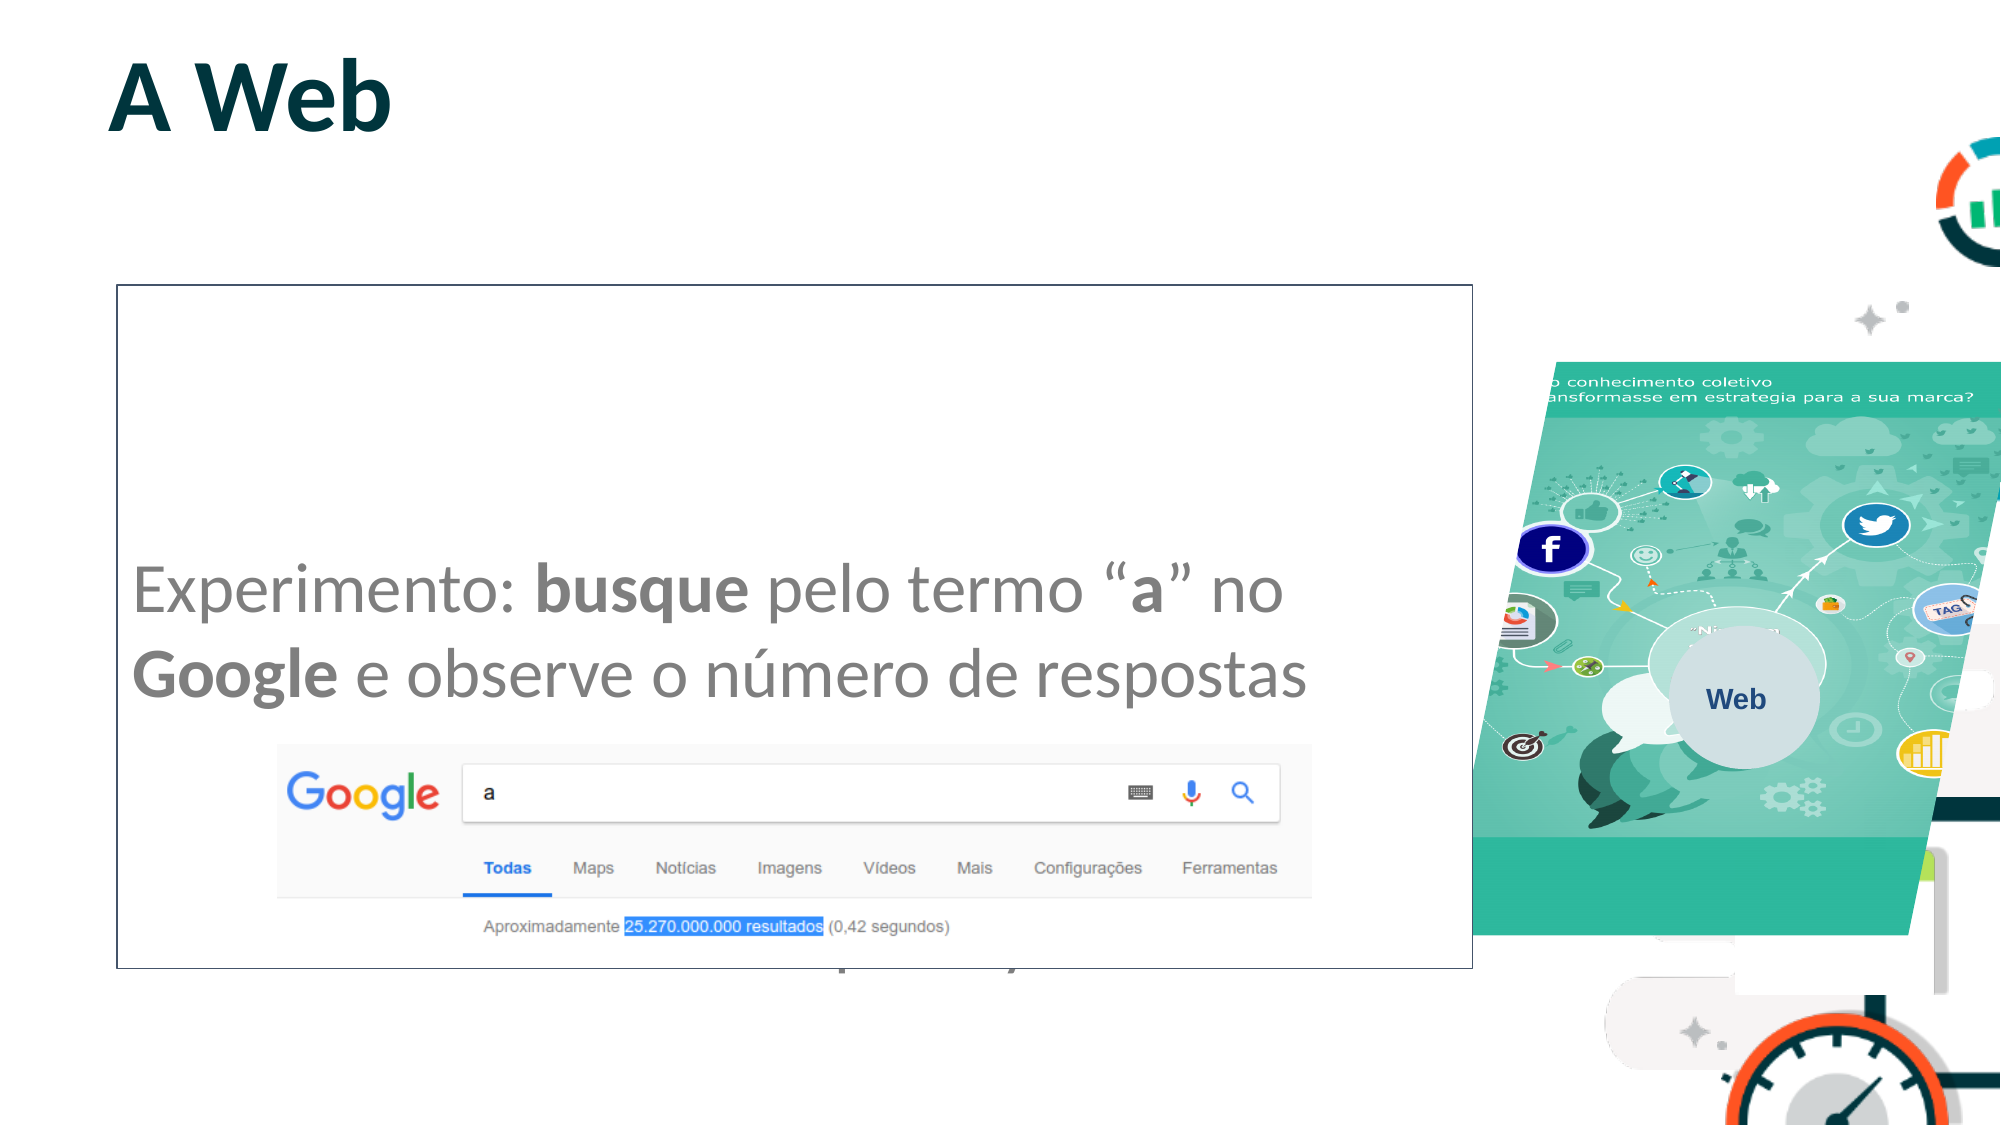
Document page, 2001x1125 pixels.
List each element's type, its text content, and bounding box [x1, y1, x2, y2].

picture [277, 744, 1313, 953]
picture [1854, 304, 1886, 336]
text_box Experimento: busque pelo termo “a” no Google e observe o número de respostas [117, 285, 1473, 969]
picture [1599, 936, 2000, 1125]
subtitle Bilhões de páginas Web (veja +) Centenas de milhões de tweets diários (veja +) Bilhões de consultas realizadas no Google diariamente Milhões de servidores e petabytes de dados [85, 249, 1586, 1025]
picture [1896, 301, 1909, 313]
title A Web [93, 0, 1736, 197]
picture [1936, 137, 2000, 267]
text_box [1439, 361, 2000, 936]
